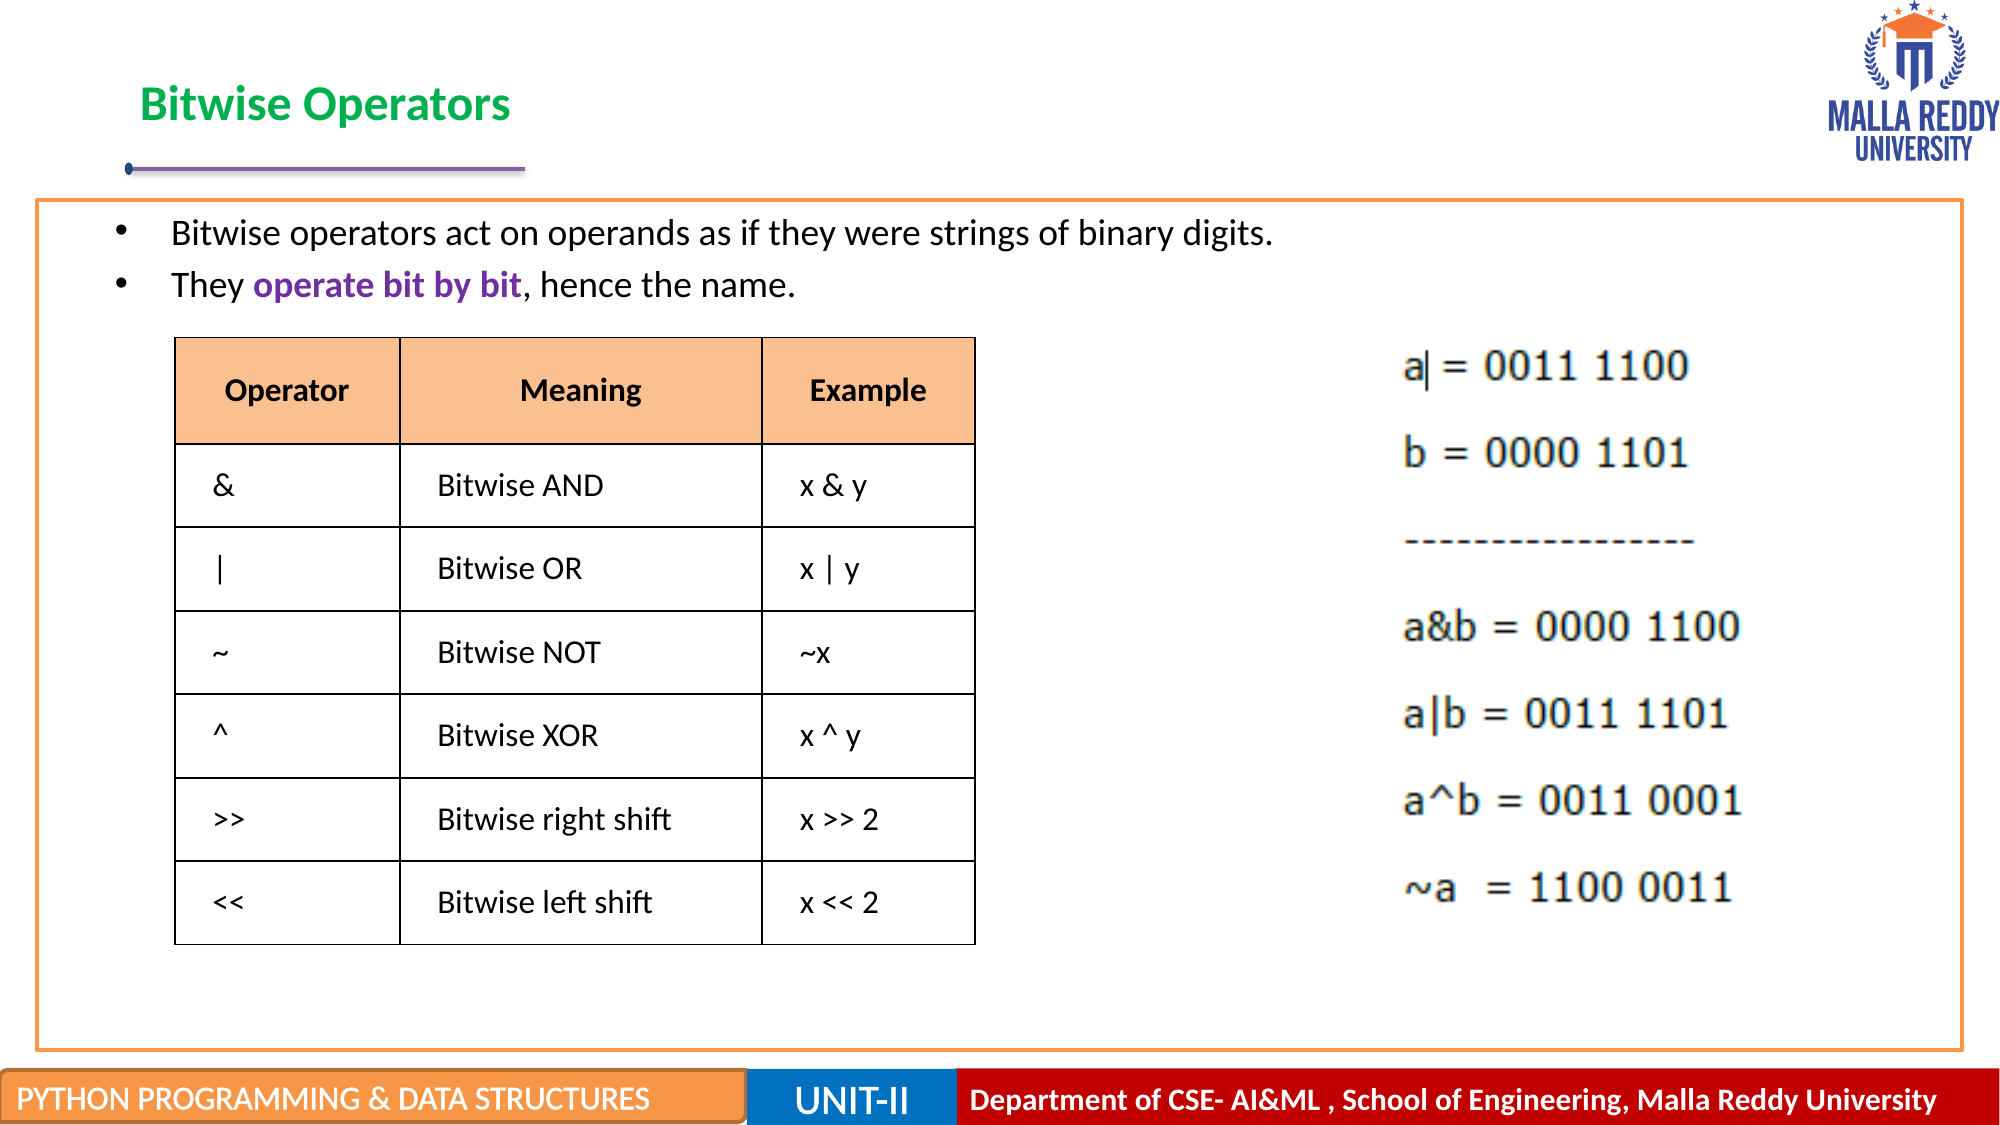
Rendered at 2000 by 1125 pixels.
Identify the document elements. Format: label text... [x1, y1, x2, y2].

table_cell x | y [763, 528, 974, 610]
table_cell >> [176, 779, 399, 860]
table_cell Bitwise OR [401, 528, 761, 610]
table_cell Bitwise left shift [401, 862, 761, 944]
table_cell ^ [176, 695, 399, 777]
table_cell & [176, 445, 399, 526]
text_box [124, 162, 525, 176]
table_header Example [763, 338, 974, 443]
table_cell x & y [763, 445, 974, 526]
table_cell Bitwise right shift [401, 779, 761, 860]
table_cell x << 2 [763, 862, 974, 944]
text_box [35, 198, 1964, 1052]
table_cell x ^ y [763, 695, 974, 777]
title Bitwise Operators [124, 50, 963, 150]
table_cell << [176, 862, 399, 944]
table_header Meaning [401, 338, 761, 443]
table_cell ~ [176, 612, 399, 693]
picture [1374, 324, 1813, 939]
picture [1829, 0, 2000, 161]
table_cell Bitwise XOR [401, 695, 761, 777]
table_cell | [176, 528, 399, 610]
table_cell x >> 2 [763, 779, 974, 860]
table_cell Bitwise NOT [401, 612, 761, 693]
table_cell Bitwise AND [401, 445, 761, 526]
list Bitwise operators act on operands as if they were strings of binary digits. They operate bit by bit, hence the name. [99, 200, 1900, 1050]
table_cell ~x [763, 612, 974, 693]
table_header Operator [176, 338, 399, 443]
